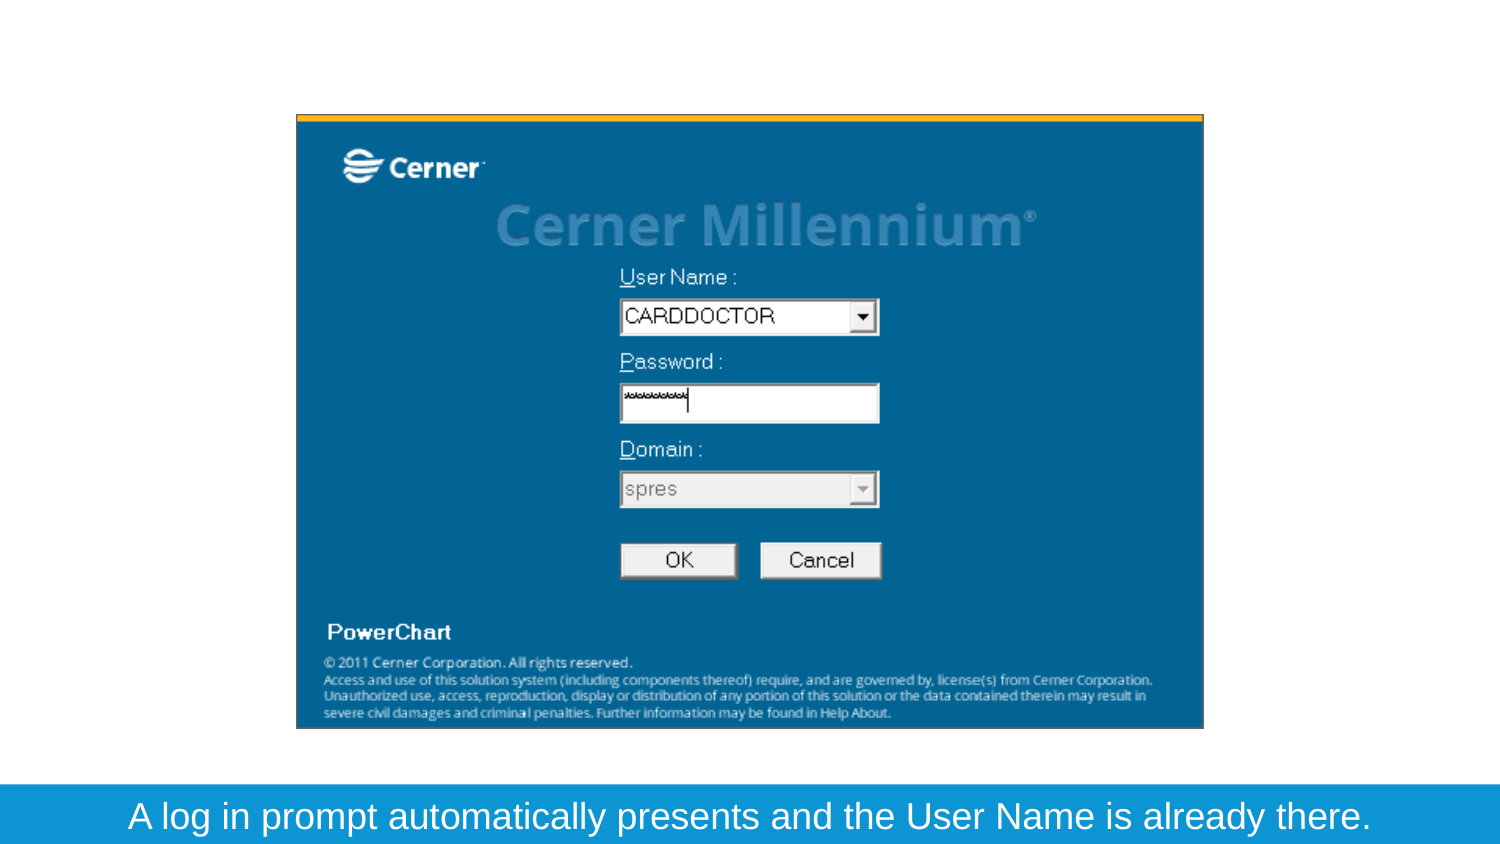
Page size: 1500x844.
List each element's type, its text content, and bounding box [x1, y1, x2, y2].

picture [296, 114, 1204, 730]
text_box A log in prompt automatically presents and the User Name is already there. [0, 782, 1500, 844]
